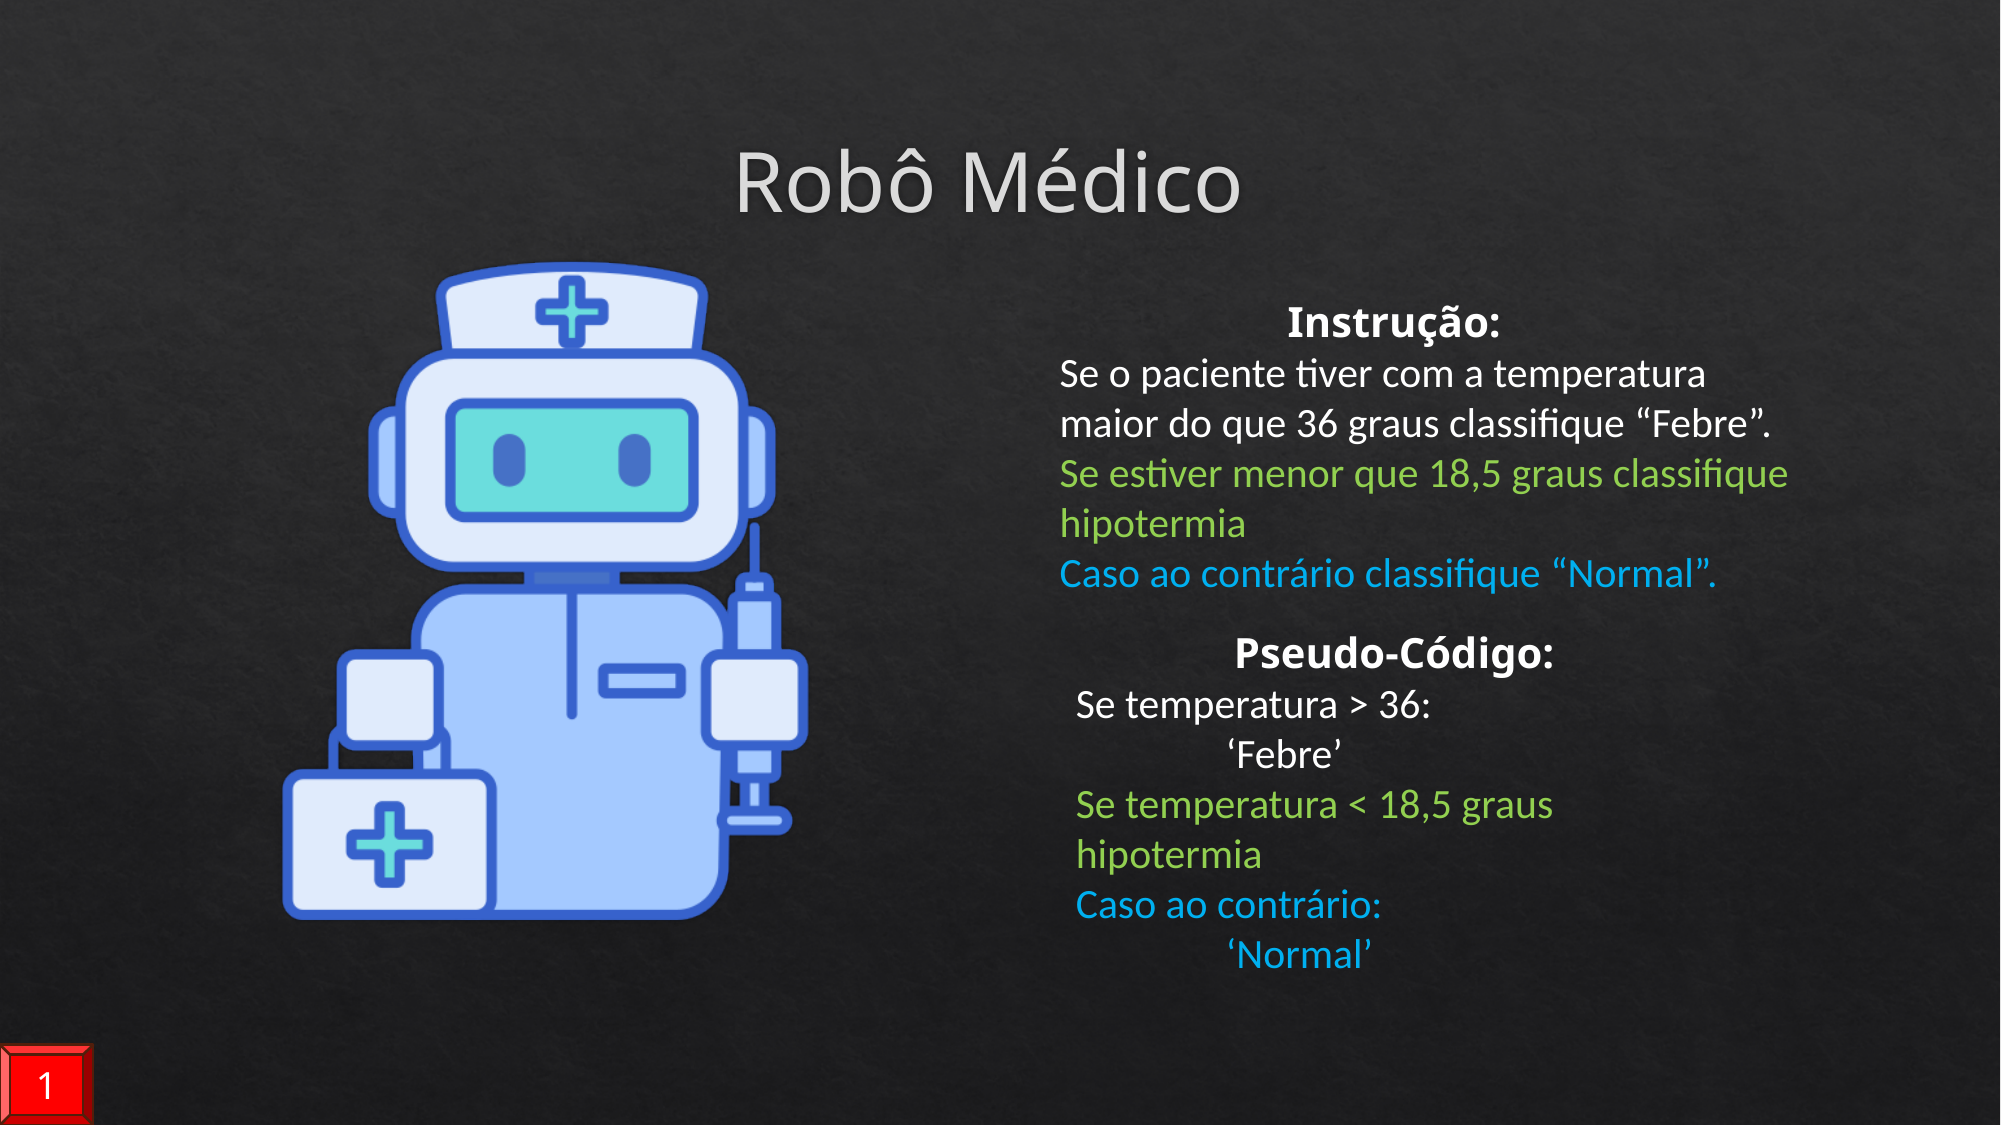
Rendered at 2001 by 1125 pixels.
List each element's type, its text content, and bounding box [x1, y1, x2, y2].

title Robô Médico [149, 99, 1849, 260]
text_box Instrução: Se o paciente tiver com a temperatura maior do que 36 graus classifique “Febre”. Se estiver menor que 18,5 graus classifique hipotermia Caso ao contrário classifique “Normal”. [969, 287, 1819, 603]
text_box Pseudo-Código: Se temperatura > 36: ‘Febre’ Se temperatura < 18,5 graus hipotermia Caso ao contrário: ‘Normal’ [986, 619, 1803, 1035]
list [213, 258, 878, 924]
text_box 1 [0, 1043, 95, 1125]
